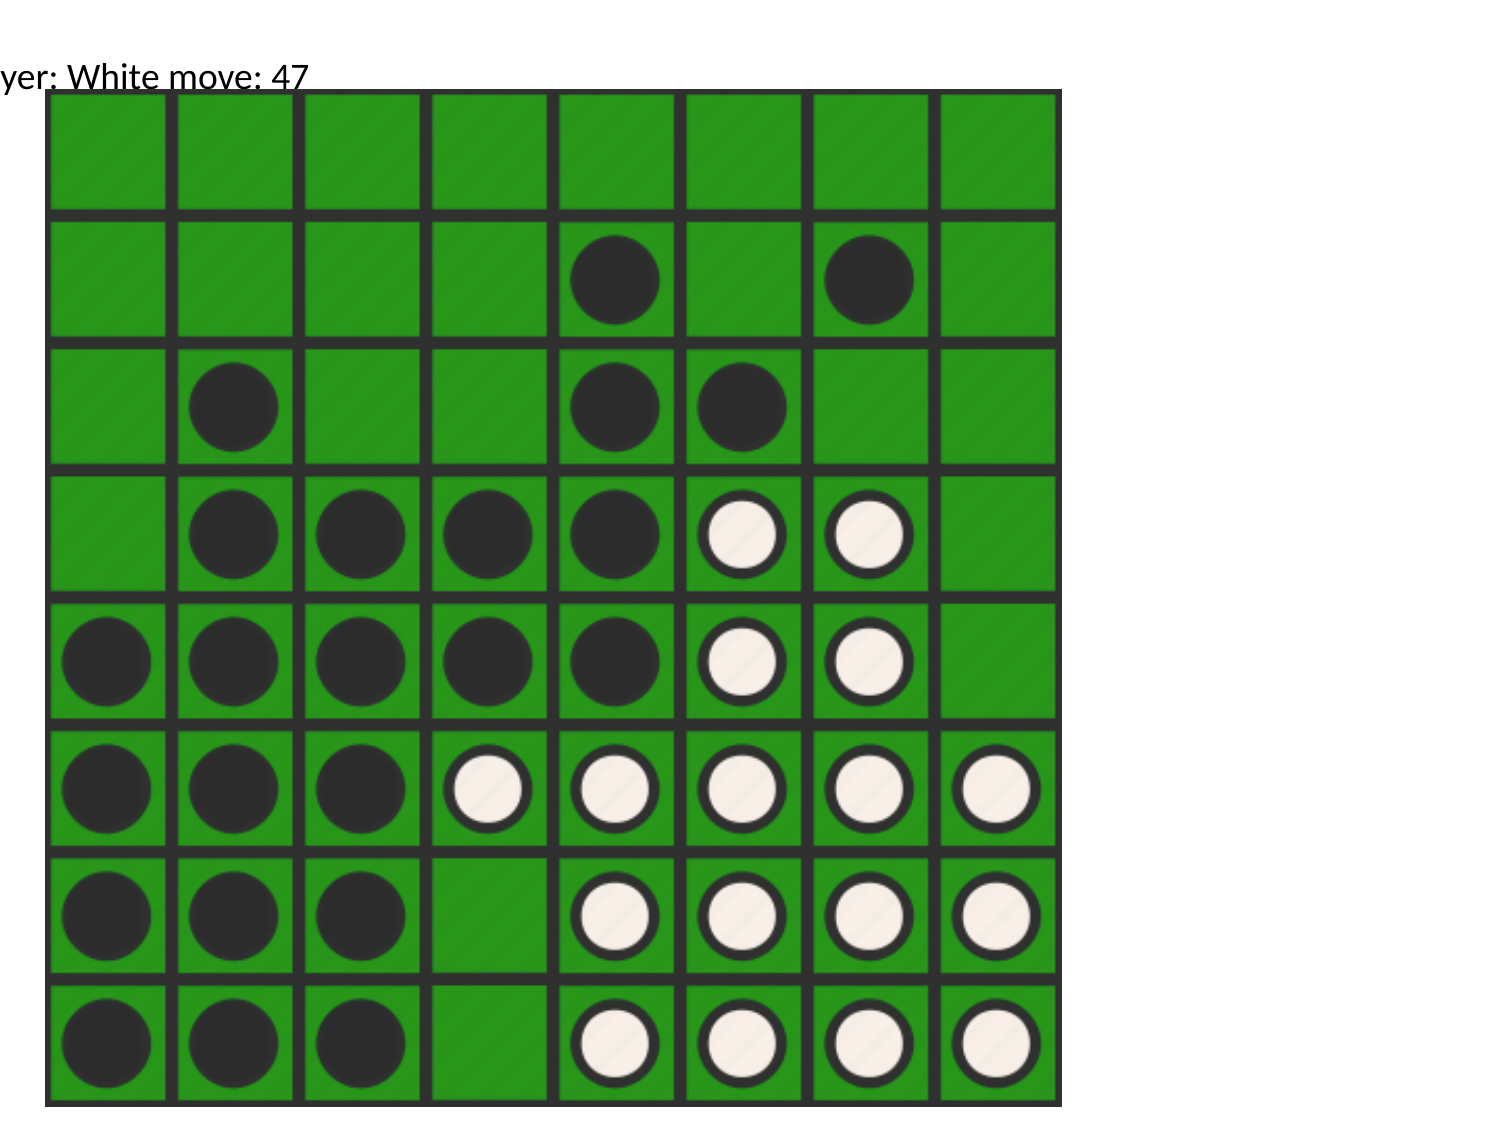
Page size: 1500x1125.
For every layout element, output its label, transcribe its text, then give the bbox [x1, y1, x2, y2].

picture [44, 89, 1062, 1107]
text_box turn: 36 player: White move: 47 [0, 44, 325, 105]
